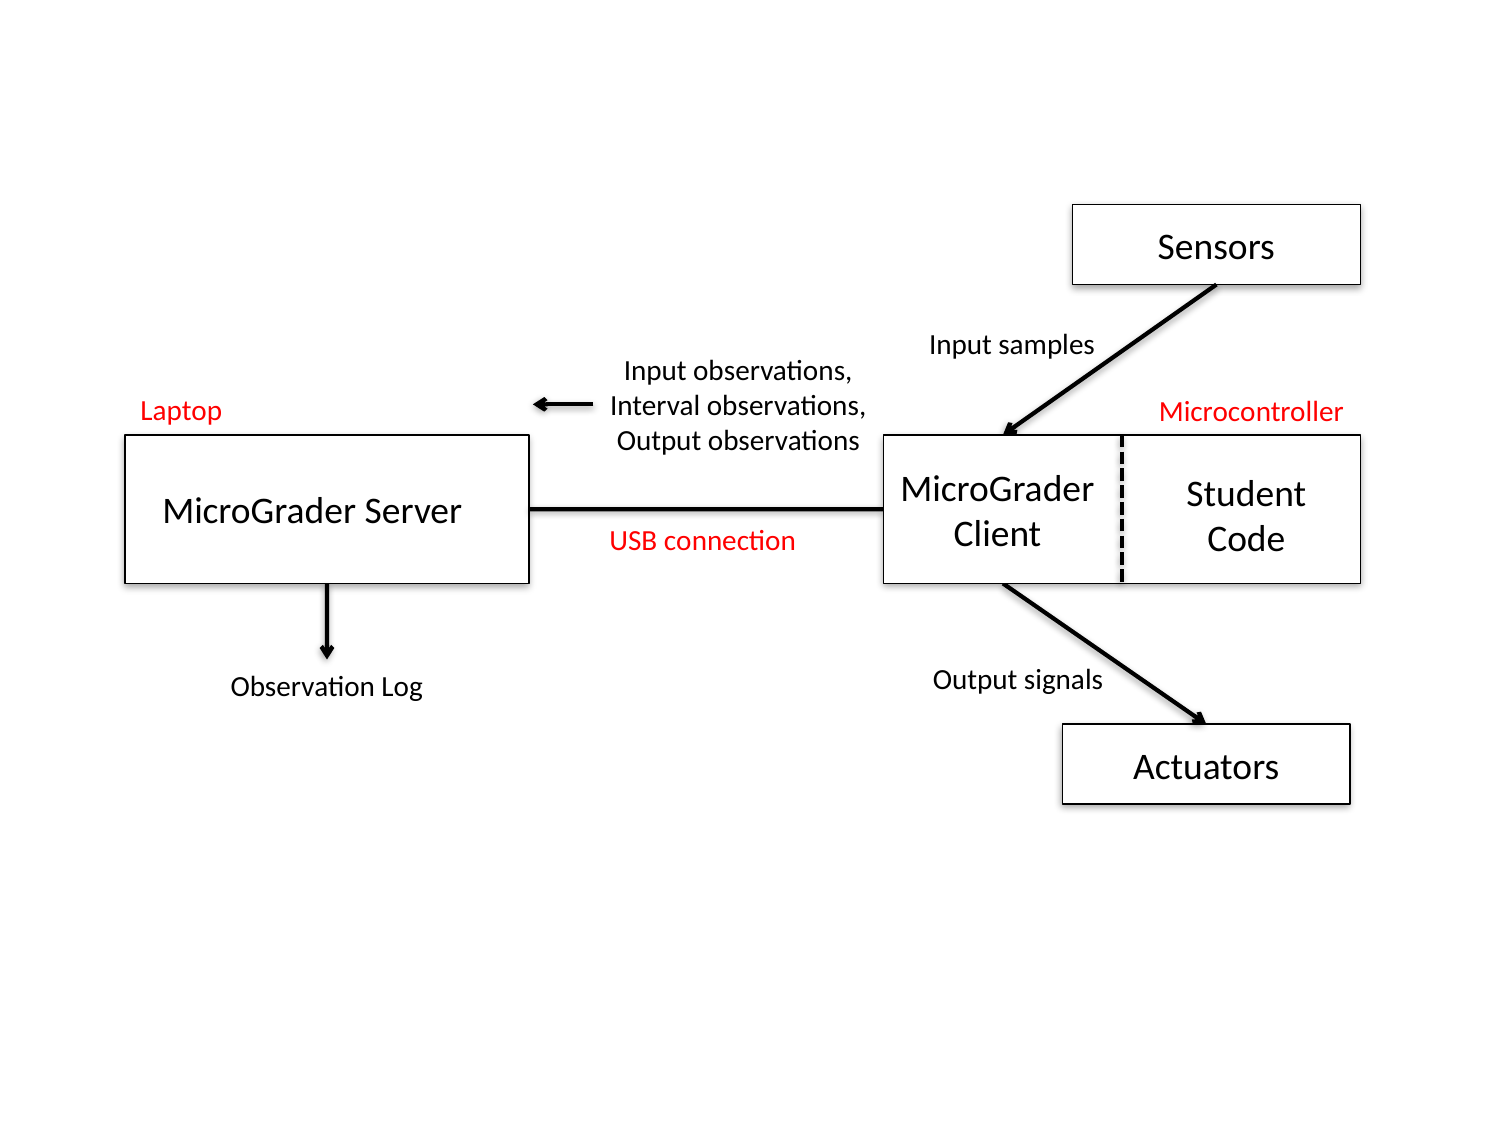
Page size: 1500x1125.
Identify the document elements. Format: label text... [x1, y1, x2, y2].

text_box Input samples [914, 318, 997, 369]
text_box Observation Log [215, 659, 439, 710]
text_box [883, 434, 1115, 584]
text_box Microcontroller [1221, 384, 1359, 435]
text_box Output signals [918, 653, 997, 703]
text_box Student Code [1171, 461, 1322, 567]
text_box MicroGrader Server [147, 478, 478, 539]
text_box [1002, 583, 1207, 725]
text_box Sensors [1072, 204, 1361, 285]
text_box [124, 434, 530, 584]
text_box Laptop [125, 384, 238, 434]
text_box [1127, 434, 1361, 584]
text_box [1002, 284, 1217, 436]
text_box MicroGrader Client [885, 456, 1110, 562]
text_box USB connection [594, 518, 812, 564]
text_box Input observations, Interval observations, Output observations [595, 343, 882, 464]
text_box Actuators [1062, 723, 1351, 805]
